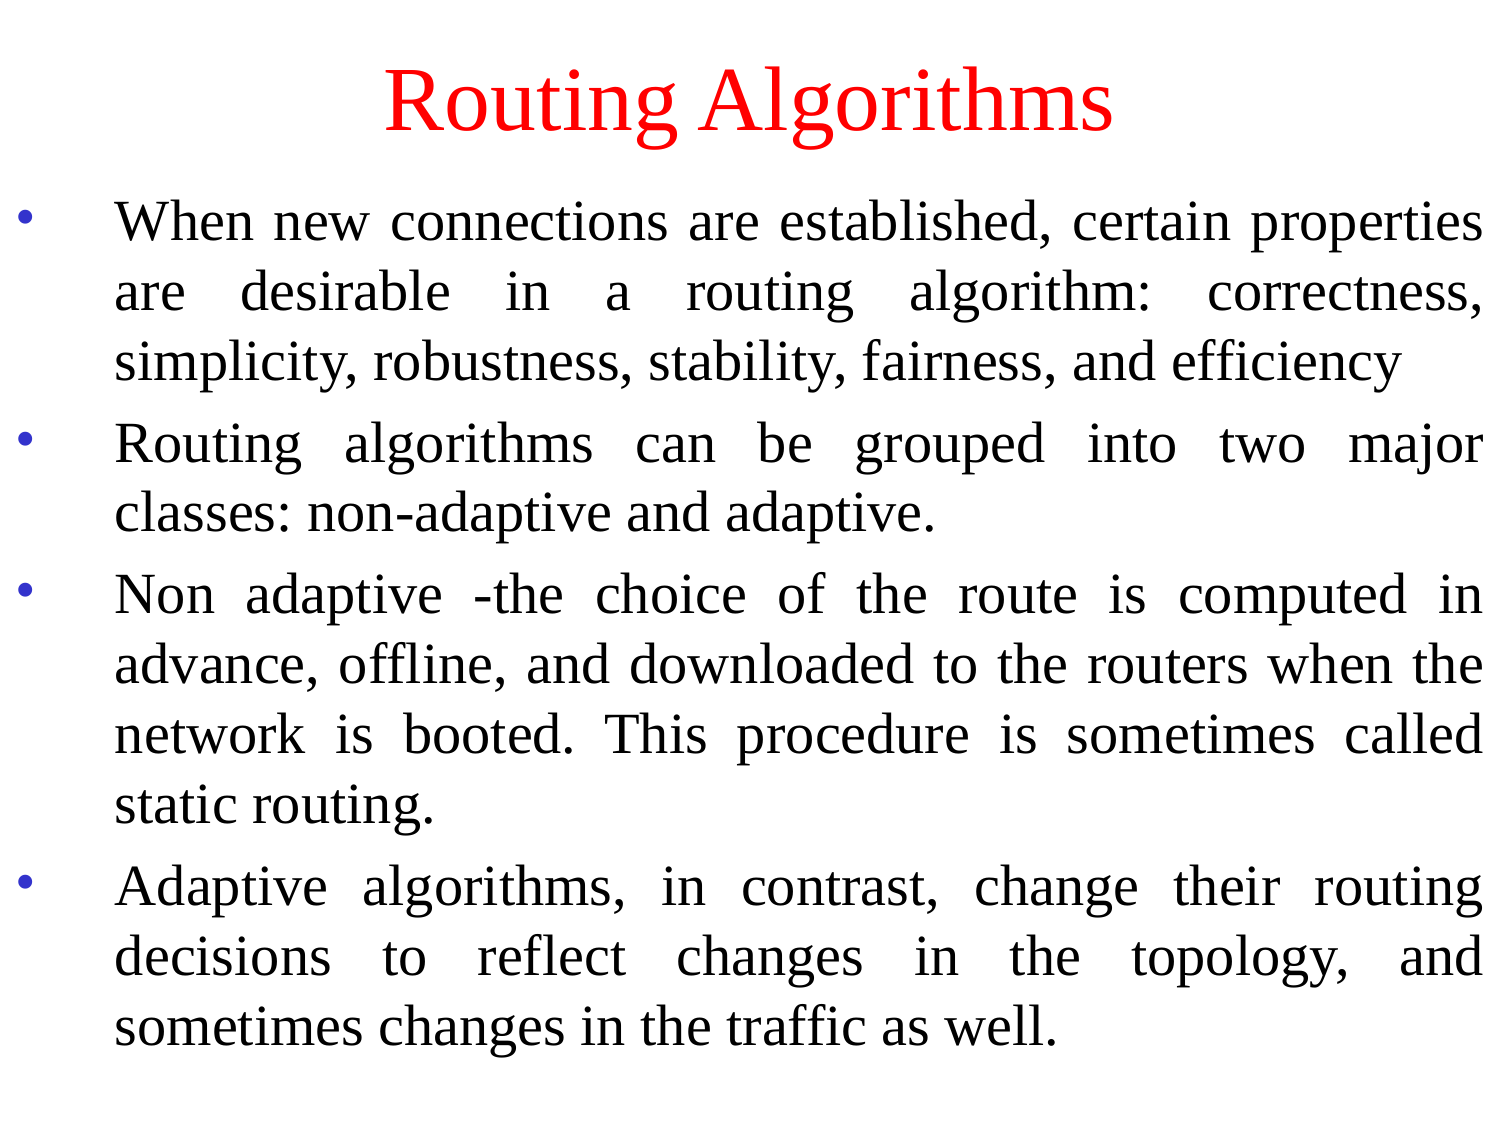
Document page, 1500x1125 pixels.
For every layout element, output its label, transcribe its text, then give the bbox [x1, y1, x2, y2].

list When new connections are established, certain properties are desirable in a routing algorithm: correctness, simplicity, robustness, stability, fairness, and efficiency Routing algorithms can be grouped into two major classes: non-adaptive and adaptive. Non adaptive -the choice of the route is computed in advance, offline, and downloaded to the routers when the network is booted. This procedure is sometimes called static routing. Adaptive algorithms, in contrast, change their routing decisions to reflect changes in the topology, and sometimes changes in the traffic as well. [0, 174, 1500, 1075]
title Routing Algorithms [0, 0, 1500, 174]
